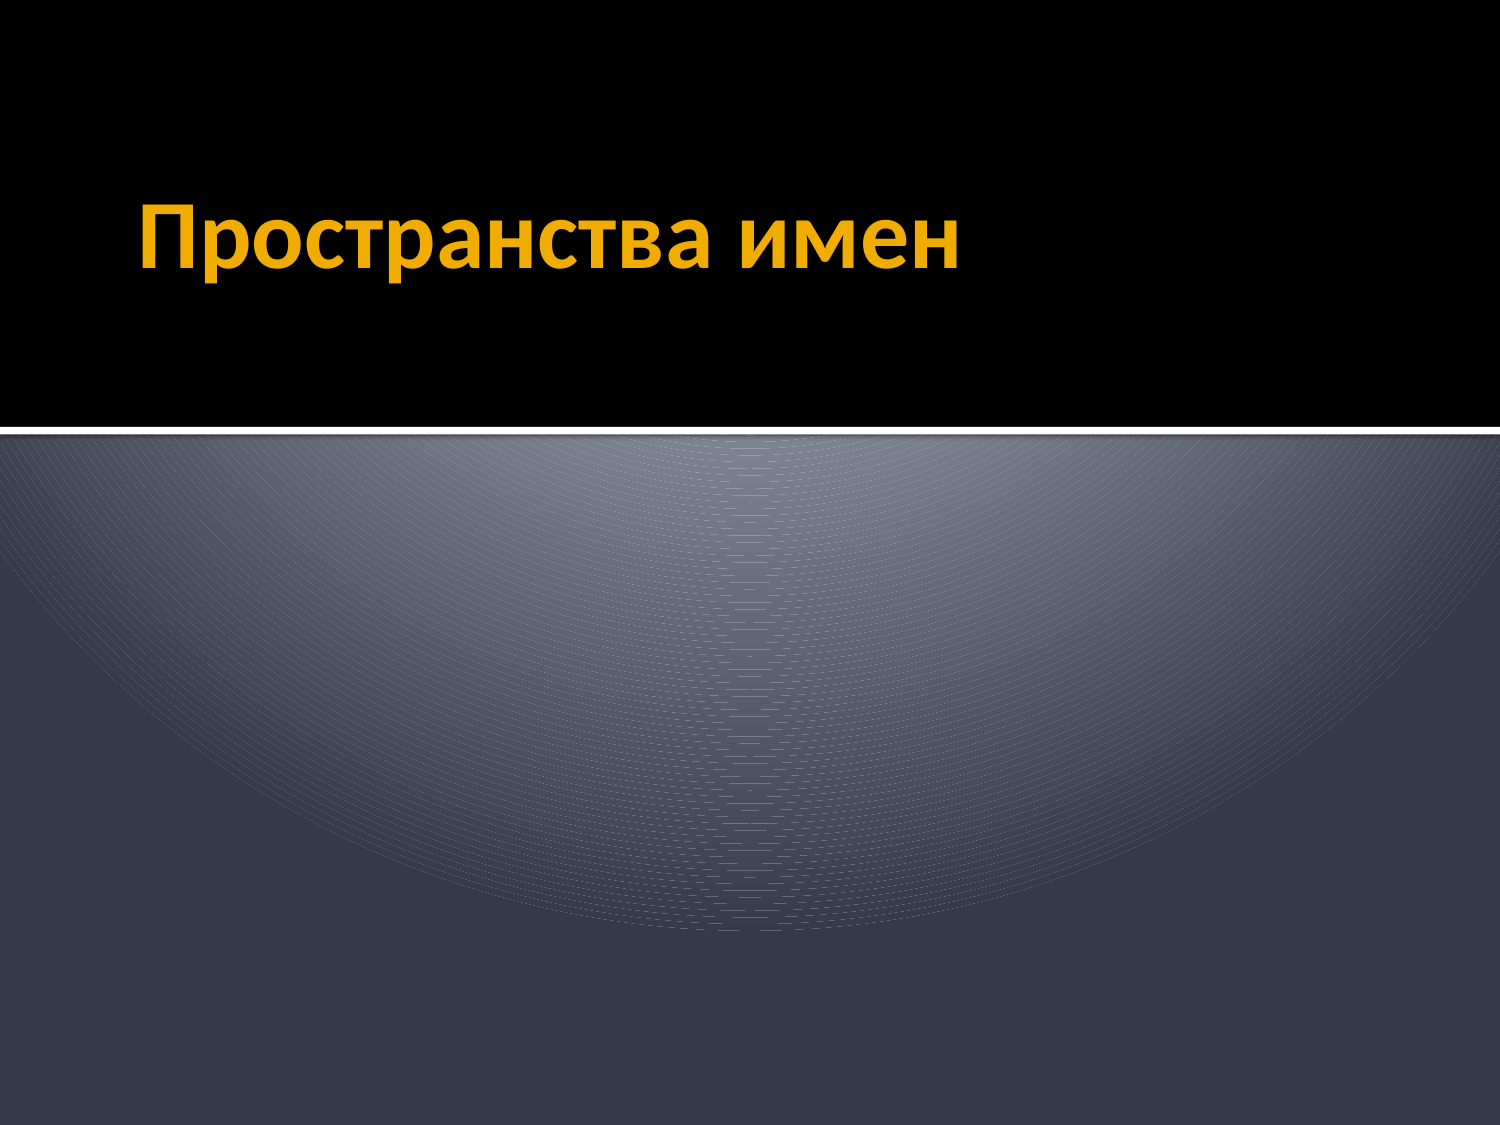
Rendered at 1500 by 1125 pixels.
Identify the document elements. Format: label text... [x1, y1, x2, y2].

title Пространства имен [123, 19, 1438, 288]
